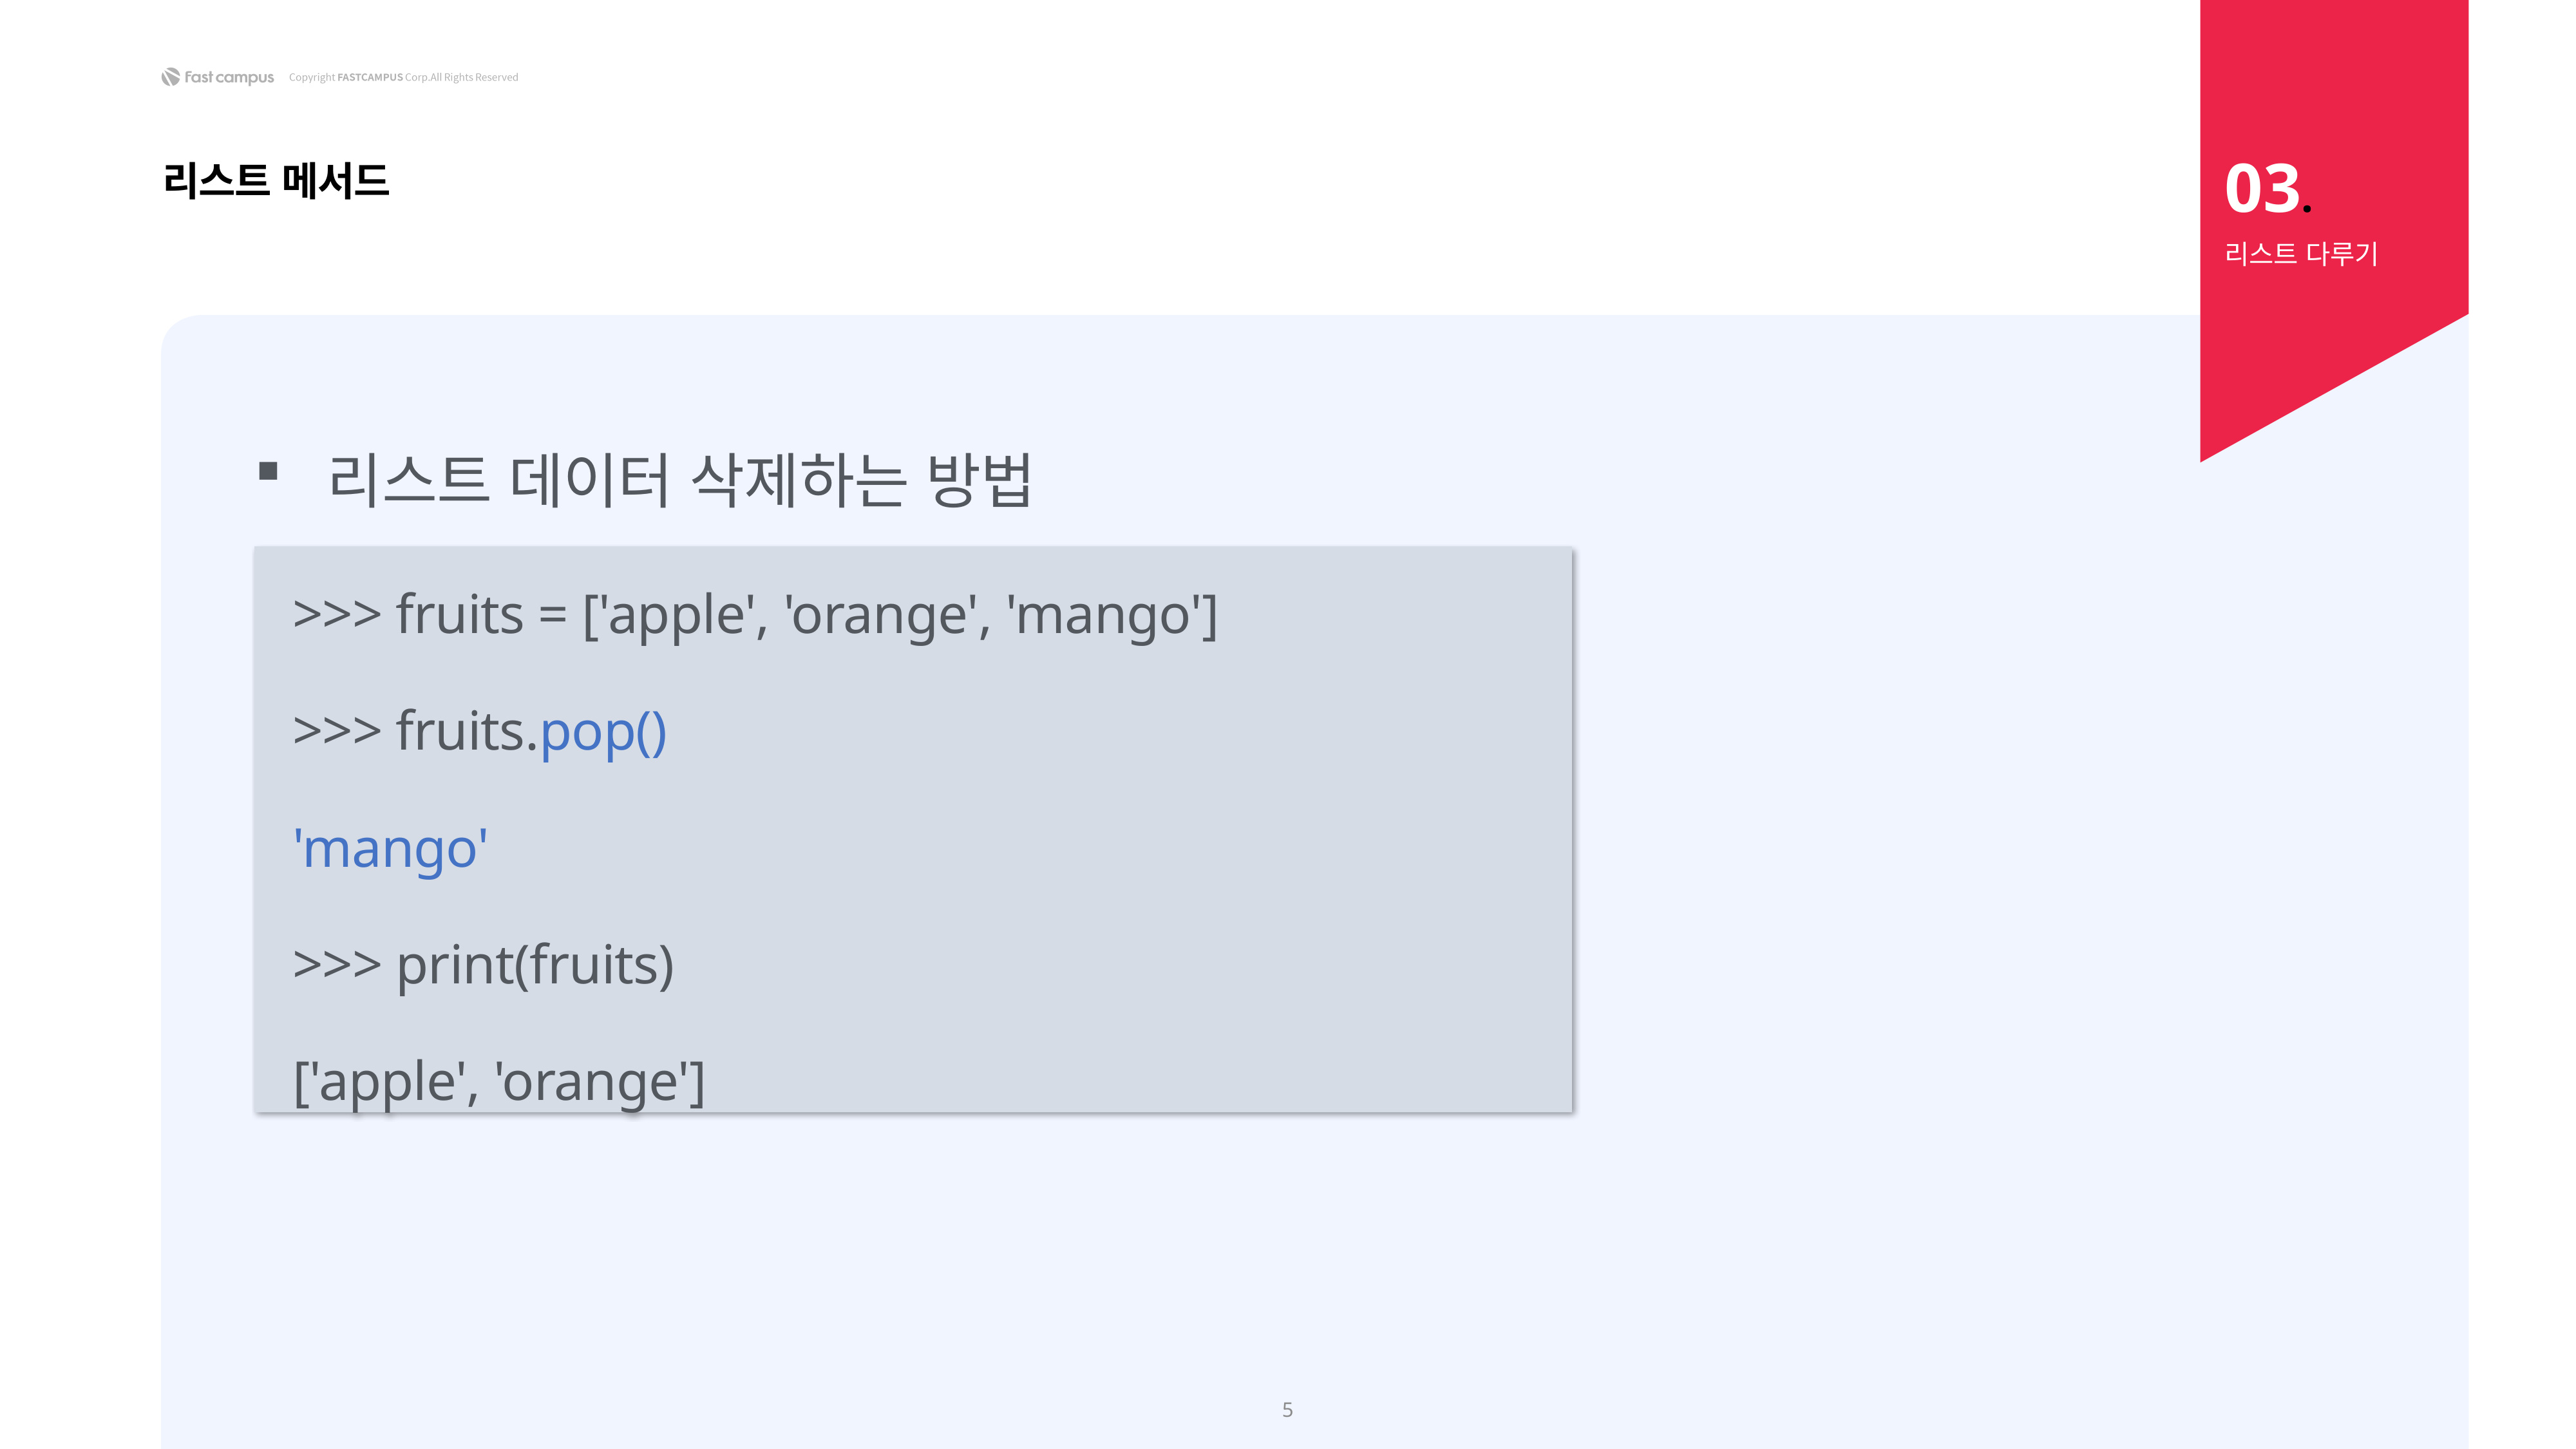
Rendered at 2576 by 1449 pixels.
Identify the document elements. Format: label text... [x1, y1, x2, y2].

text_box >>> fruits = ['apple', 'orange', 'mango'] >>> fruits.pop() 'mango' >>> print(fruits) ['apple', 'orange'] [254, 546, 1572, 1113]
text_box 리스트 다루기 [2200, 232, 2469, 276]
text_box 03. [2200, 148, 2469, 232]
slide_number 5 [998, 1372, 1578, 1449]
text_box 리스트 메서드 [160, 154, 631, 205]
picture [0, 0, 2576, 1449]
text_box 리스트 데이터 삭제하는 방법 [253, 404, 1571, 516]
